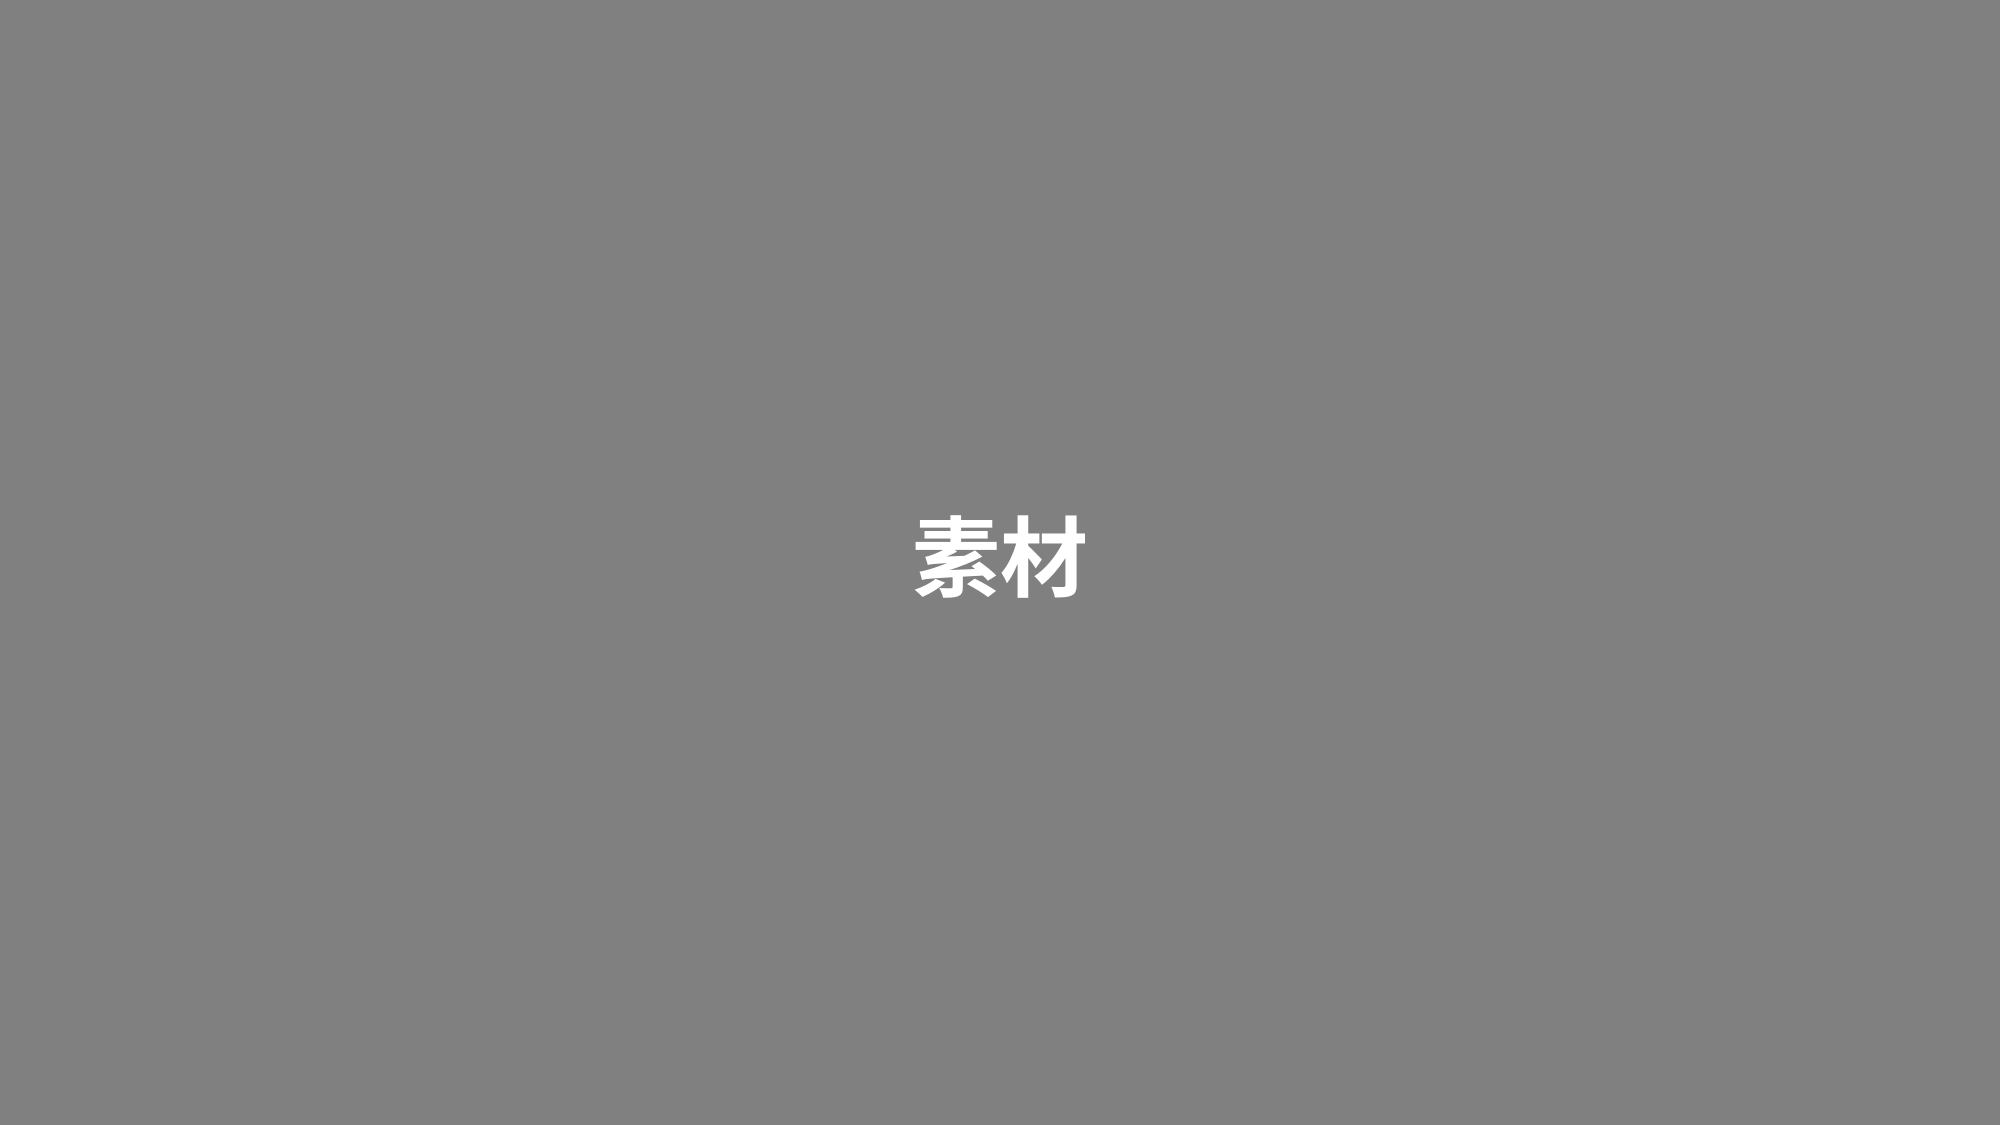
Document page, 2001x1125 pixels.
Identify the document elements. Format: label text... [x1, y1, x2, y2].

title 素材 [68, 499, 1932, 626]
